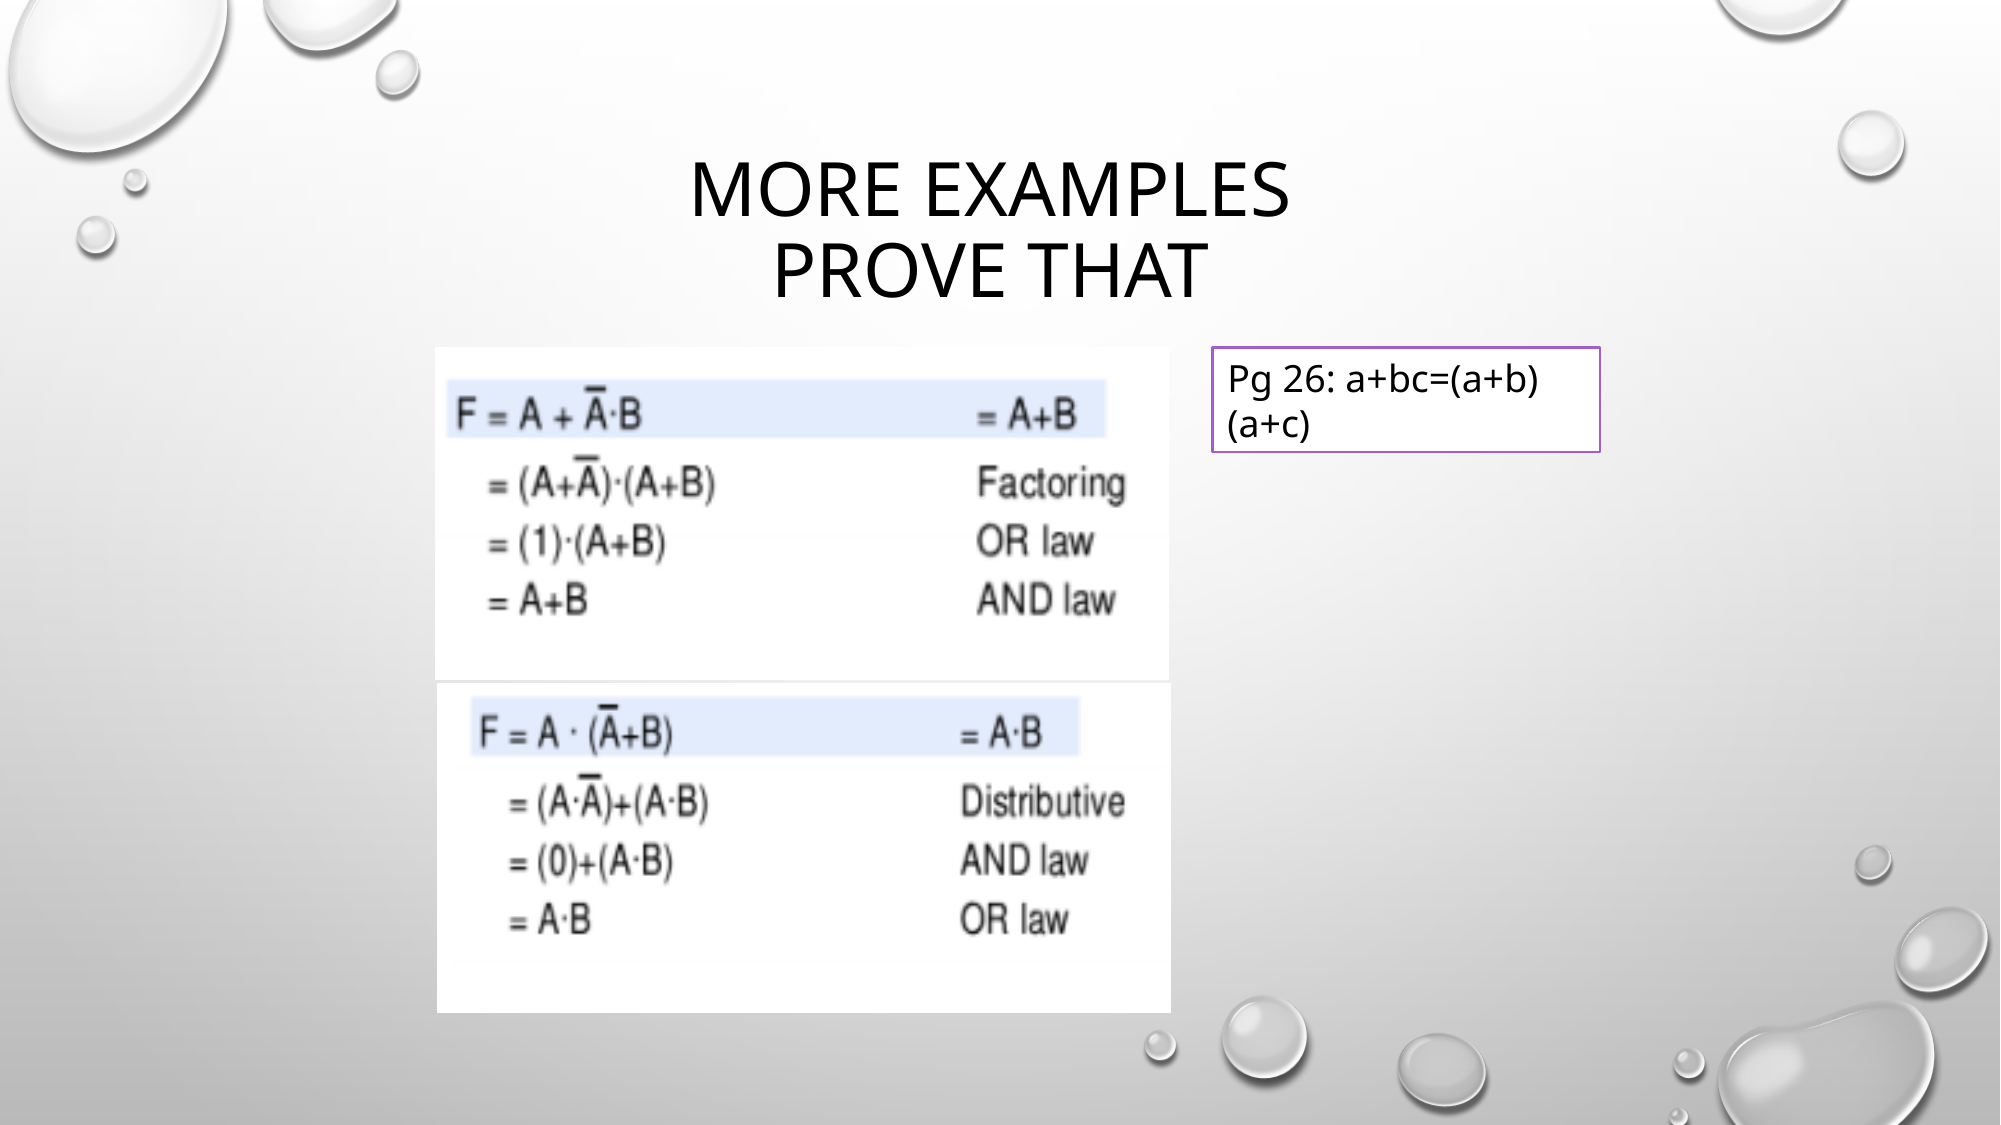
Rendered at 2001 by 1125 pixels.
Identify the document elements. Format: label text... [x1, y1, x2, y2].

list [435, 347, 1170, 680]
picture [0, 0, 2000, 1125]
text_box Pg 26: a+bc=(a+b)(a+c) [1211, 346, 1601, 453]
title More examples Prove that [149, 101, 1851, 364]
